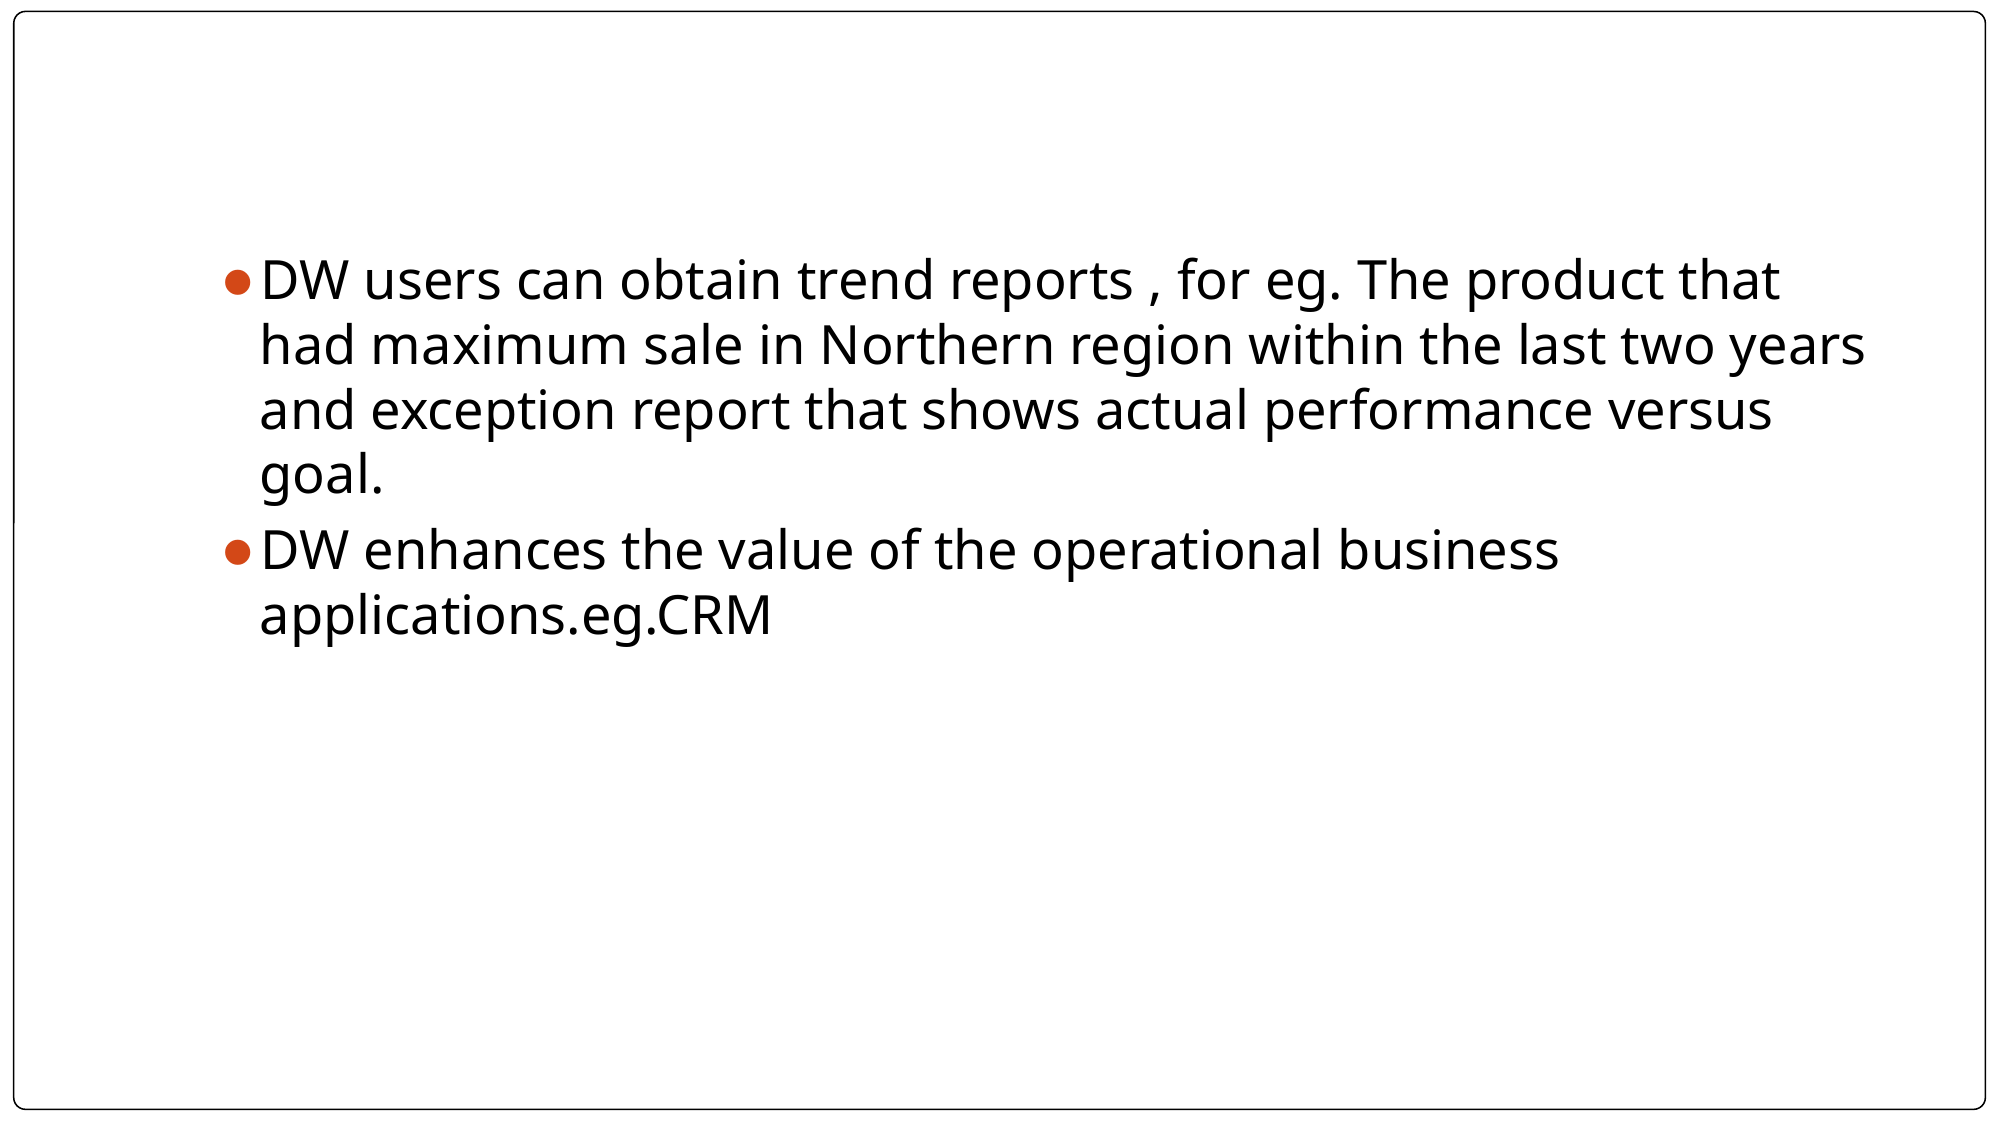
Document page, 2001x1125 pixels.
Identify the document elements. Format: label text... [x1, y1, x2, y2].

list DW users can obtain trend reports , for eg. The product that had maximum sale in Northern region within the last two years and exception report that shows actual performance versus goal. DW enhances the value of the operational business applications.eg.CRM [200, 237, 1900, 988]
